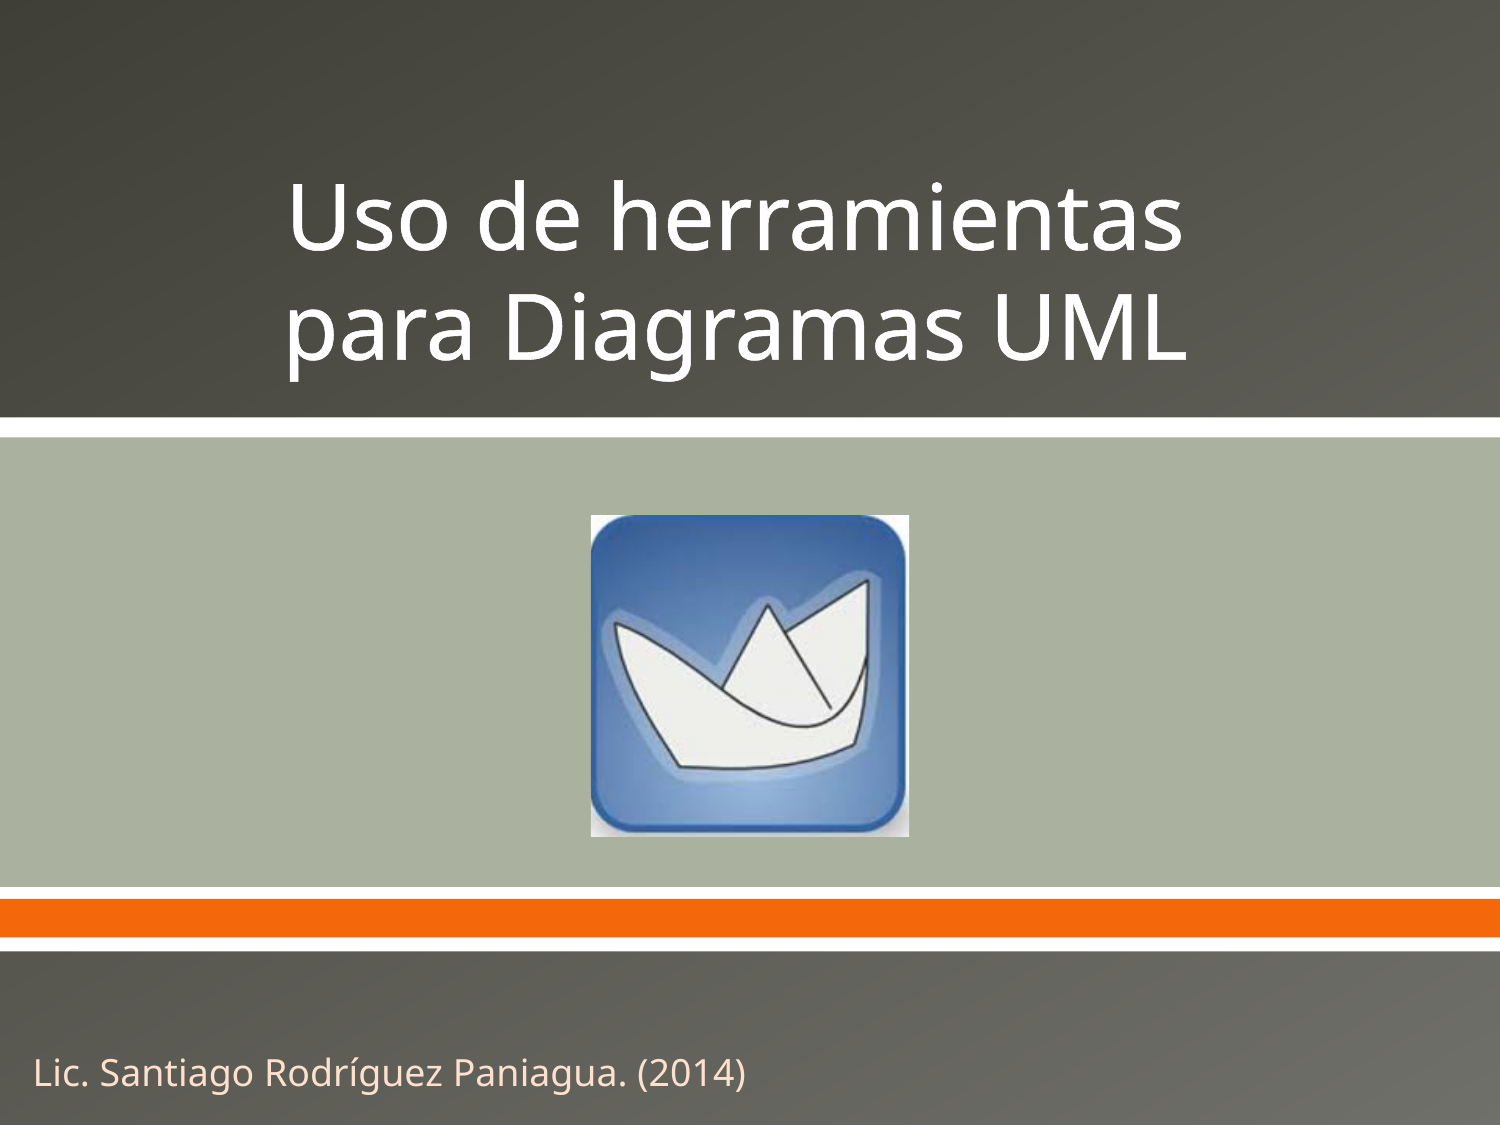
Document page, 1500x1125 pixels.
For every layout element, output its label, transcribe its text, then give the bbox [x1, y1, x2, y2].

subtitle Lic. Santiago Rodríguez Paniagua. (2014) [17, 1046, 1068, 1106]
title Uso de herramientas para Diagramas UML [265, 66, 1205, 386]
picture [590, 514, 910, 837]
